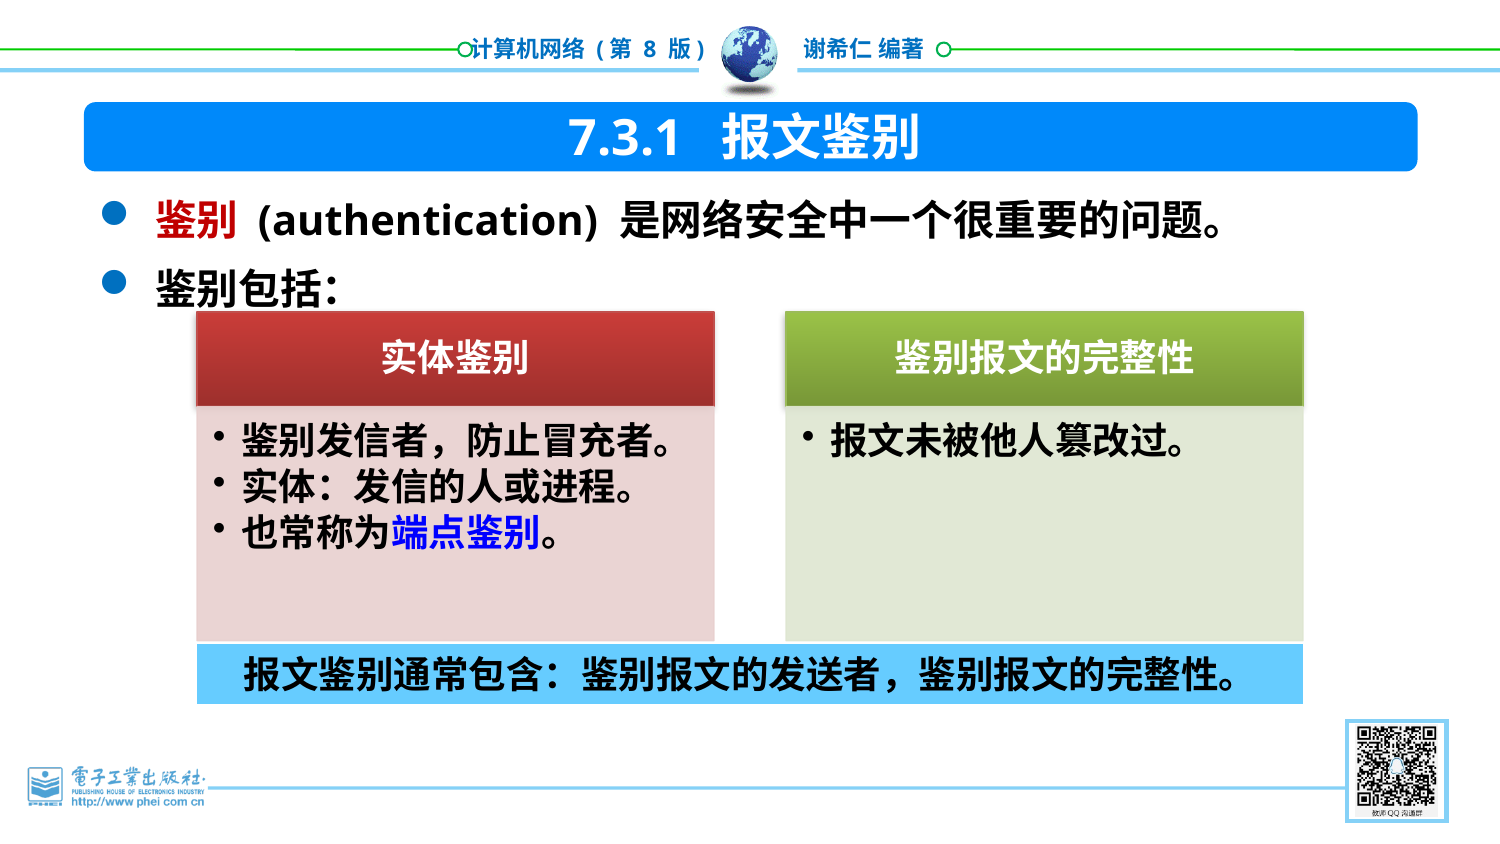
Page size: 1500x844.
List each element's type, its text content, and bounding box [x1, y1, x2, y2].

picture [719, 24, 779, 97]
text_box 7.3.1 报文鉴别 [554, 97, 948, 173]
picture [1355, 724, 1438, 817]
text_box [83, 102, 554, 172]
picture [23, 764, 208, 809]
text_box 鉴别 (authentication) 是网络安全中一个很重要的问题。 鉴别包括： [83, 167, 1418, 321]
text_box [196, 311, 1304, 705]
text_box [948, 102, 1418, 172]
